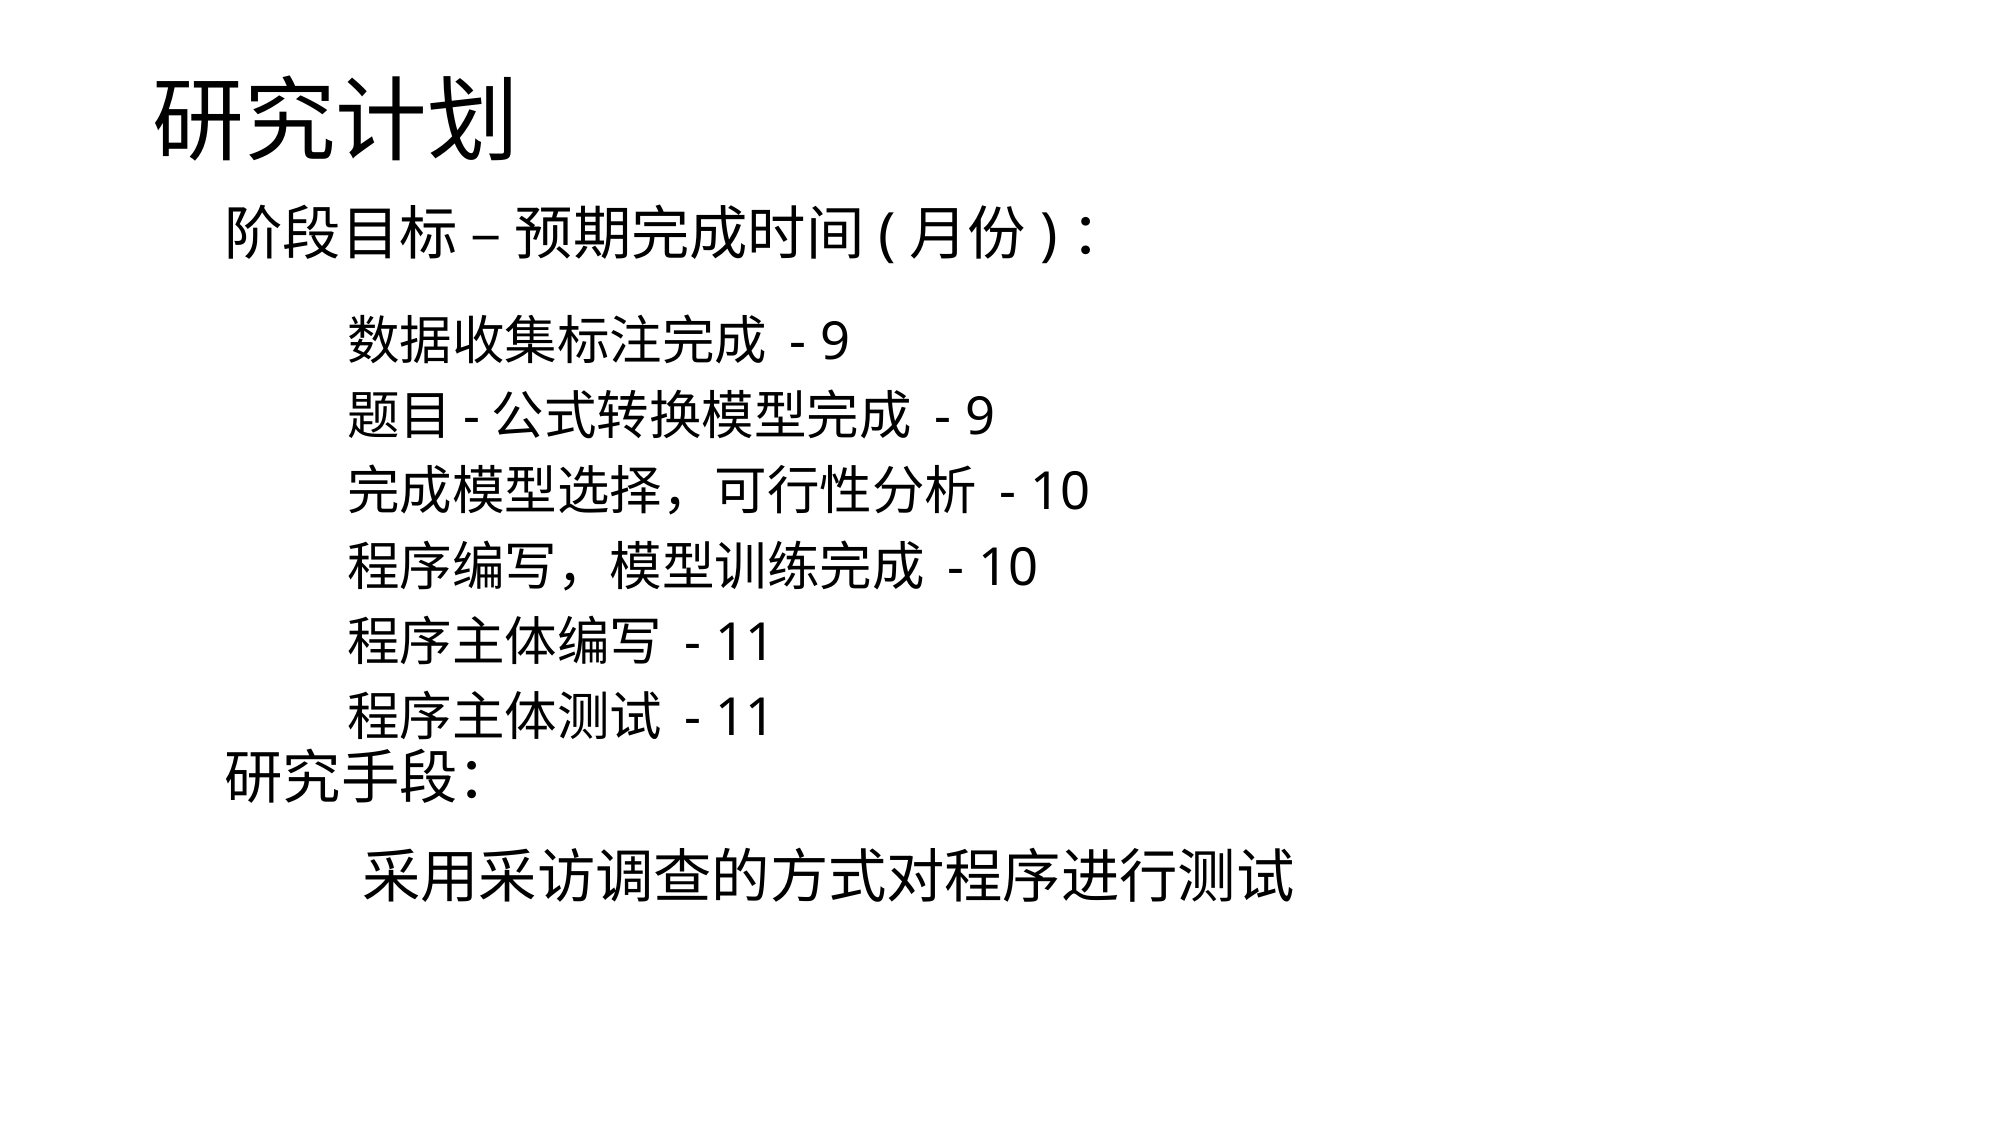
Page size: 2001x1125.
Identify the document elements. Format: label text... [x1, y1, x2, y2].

text_box 数据收集标注完成 - 9 题目-公式转换模型完成 - 9 完成模型选择，可行性分析 - 10 程序编写，模型训练完成 - 10 程序主体编写 - 11 程序主体测试 - 11 [332, 306, 1985, 759]
text_box 阶段目标 – 预期完成时间(月份)： [209, 188, 1384, 274]
list 采用采访调查的方式对程序进行测试 [347, 839, 2000, 1125]
text_box 研究手段： [209, 733, 1384, 818]
title 研究计划 [137, 59, 1863, 189]
